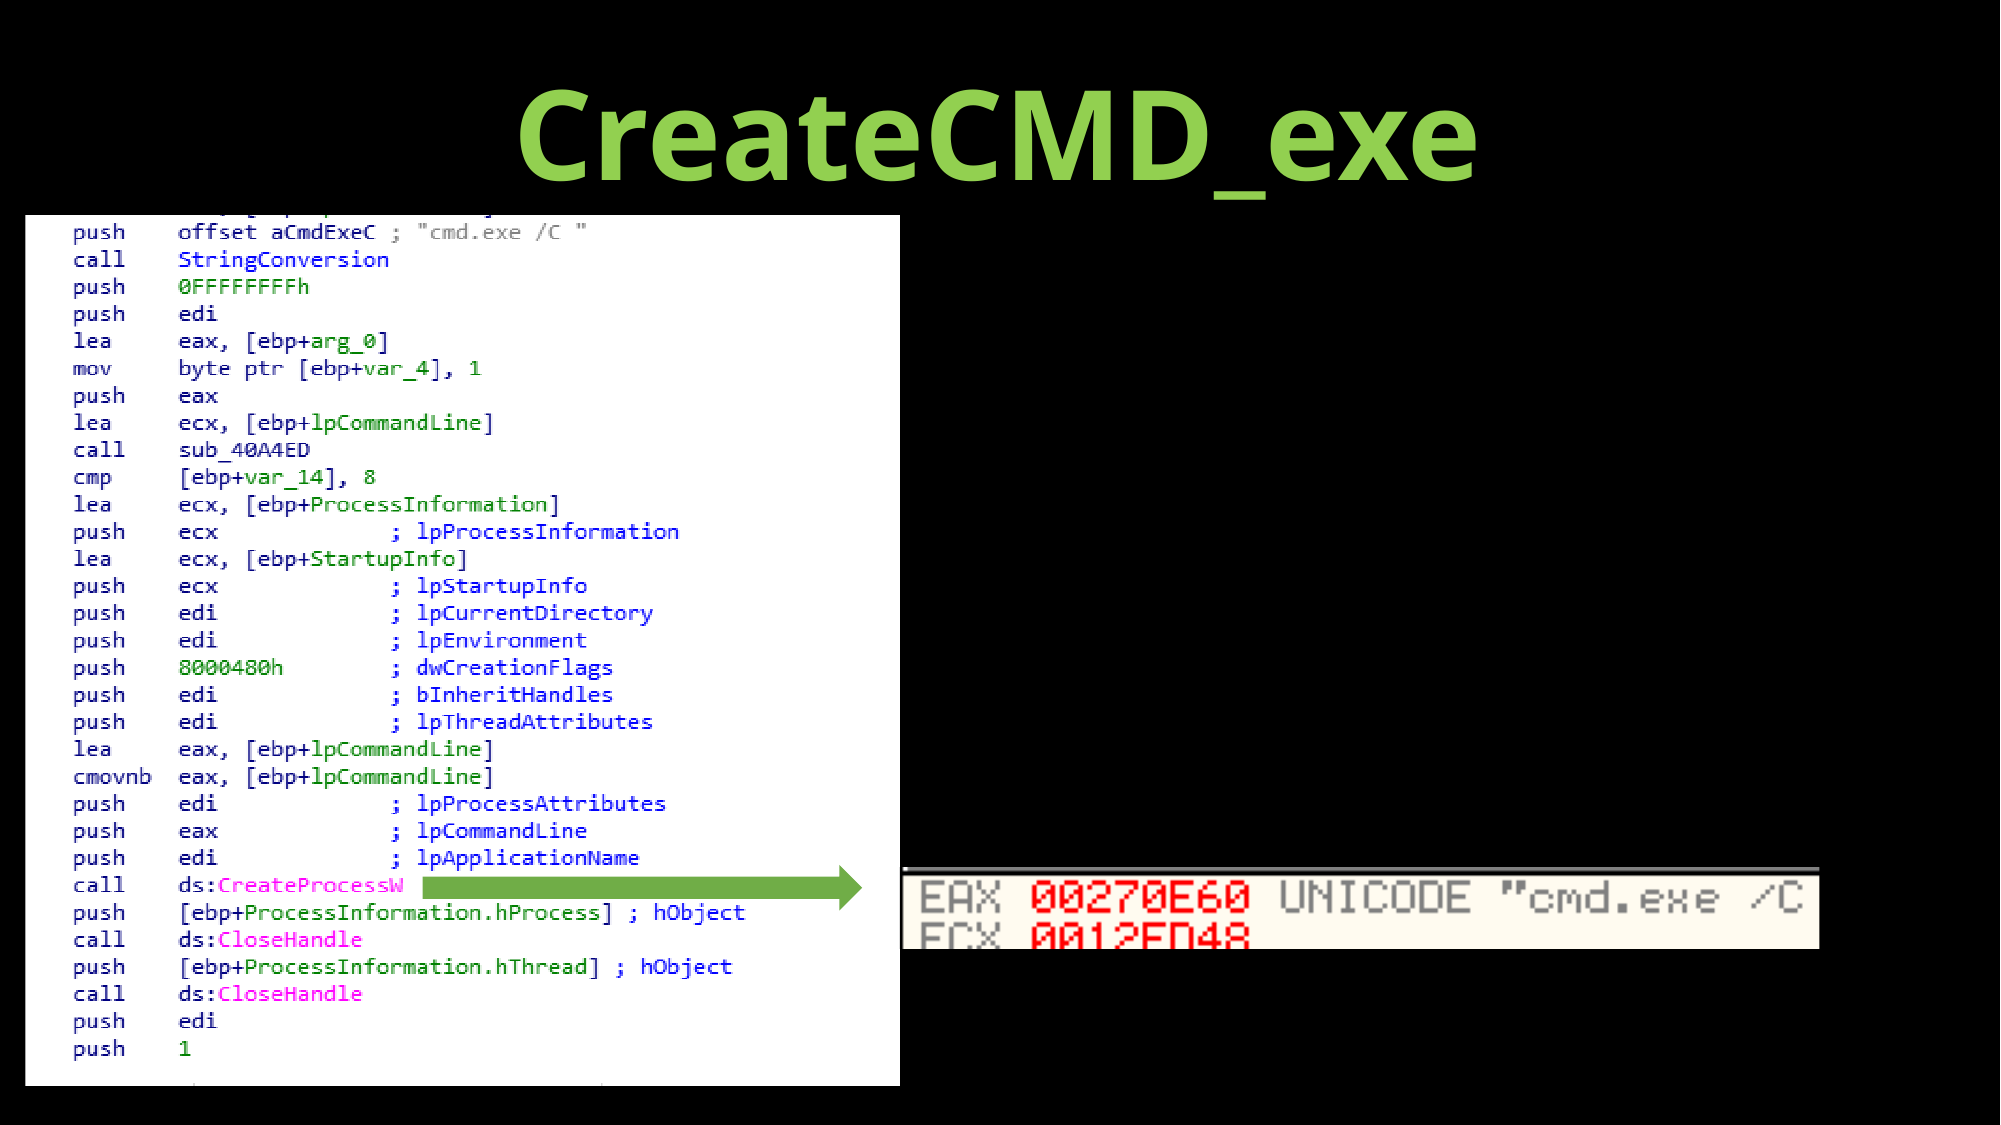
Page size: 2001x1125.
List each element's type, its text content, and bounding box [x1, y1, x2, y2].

title CreateCMD_exe [247, 36, 1748, 216]
picture [25, 215, 1820, 1087]
